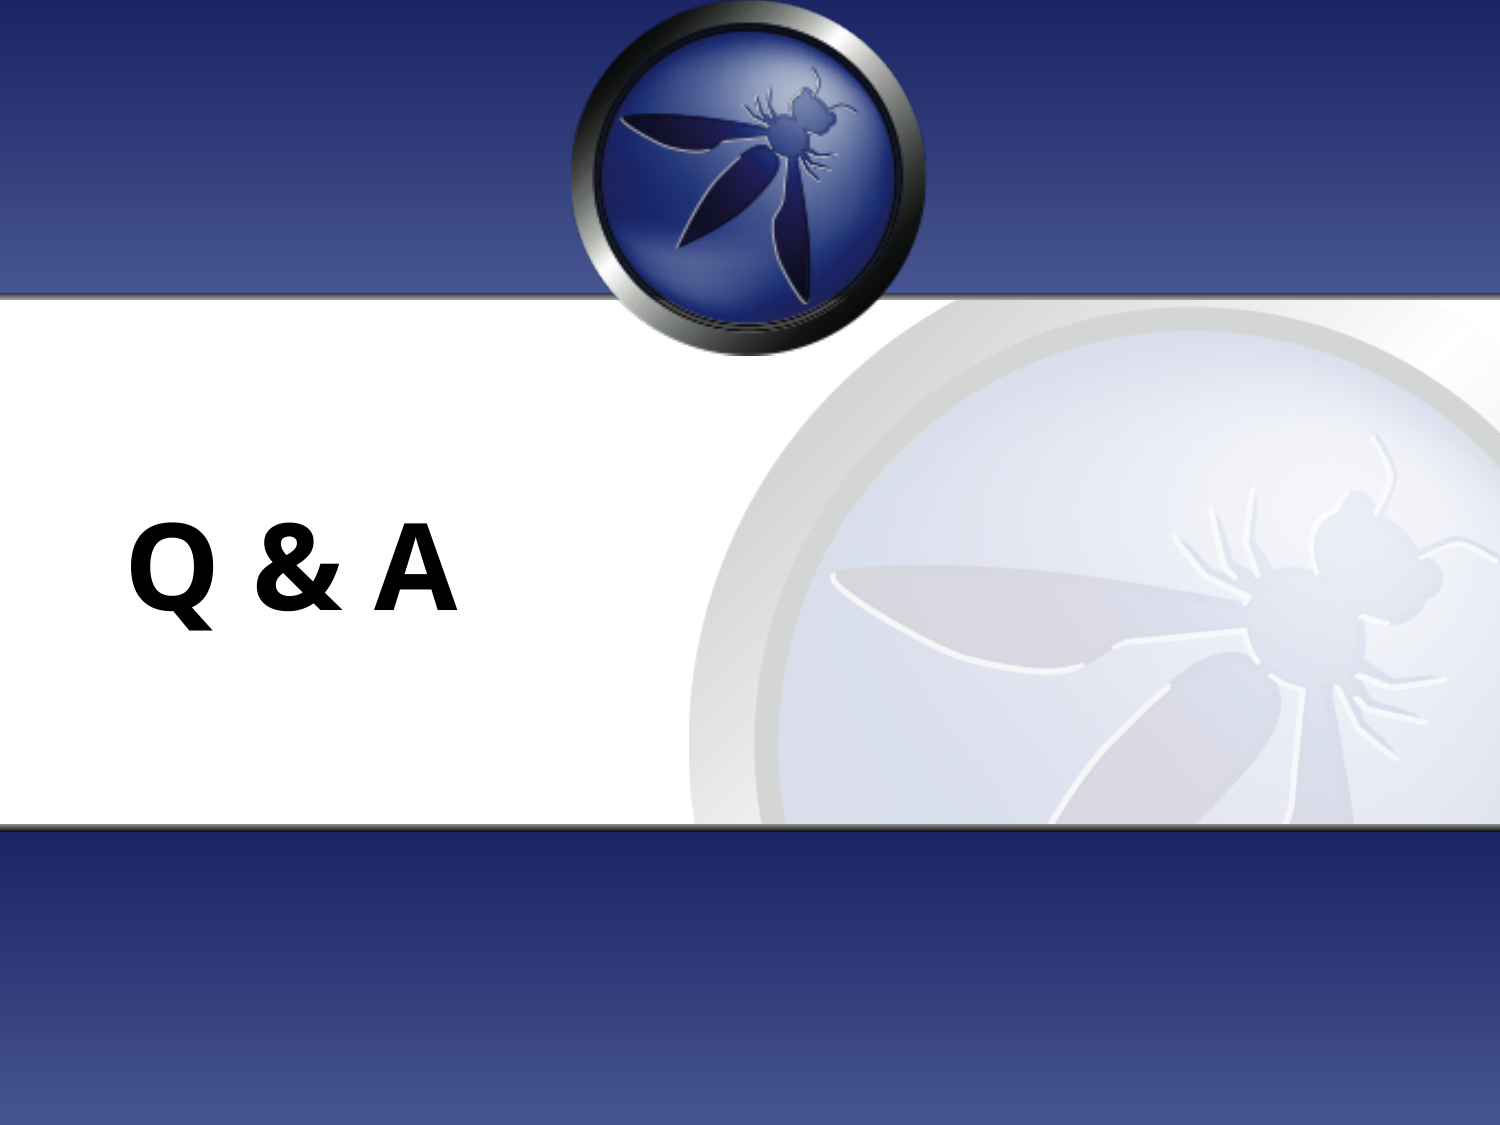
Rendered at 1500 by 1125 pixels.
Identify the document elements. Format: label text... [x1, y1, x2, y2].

title Q & A [114, 412, 1389, 713]
picture [571, 0, 1500, 825]
